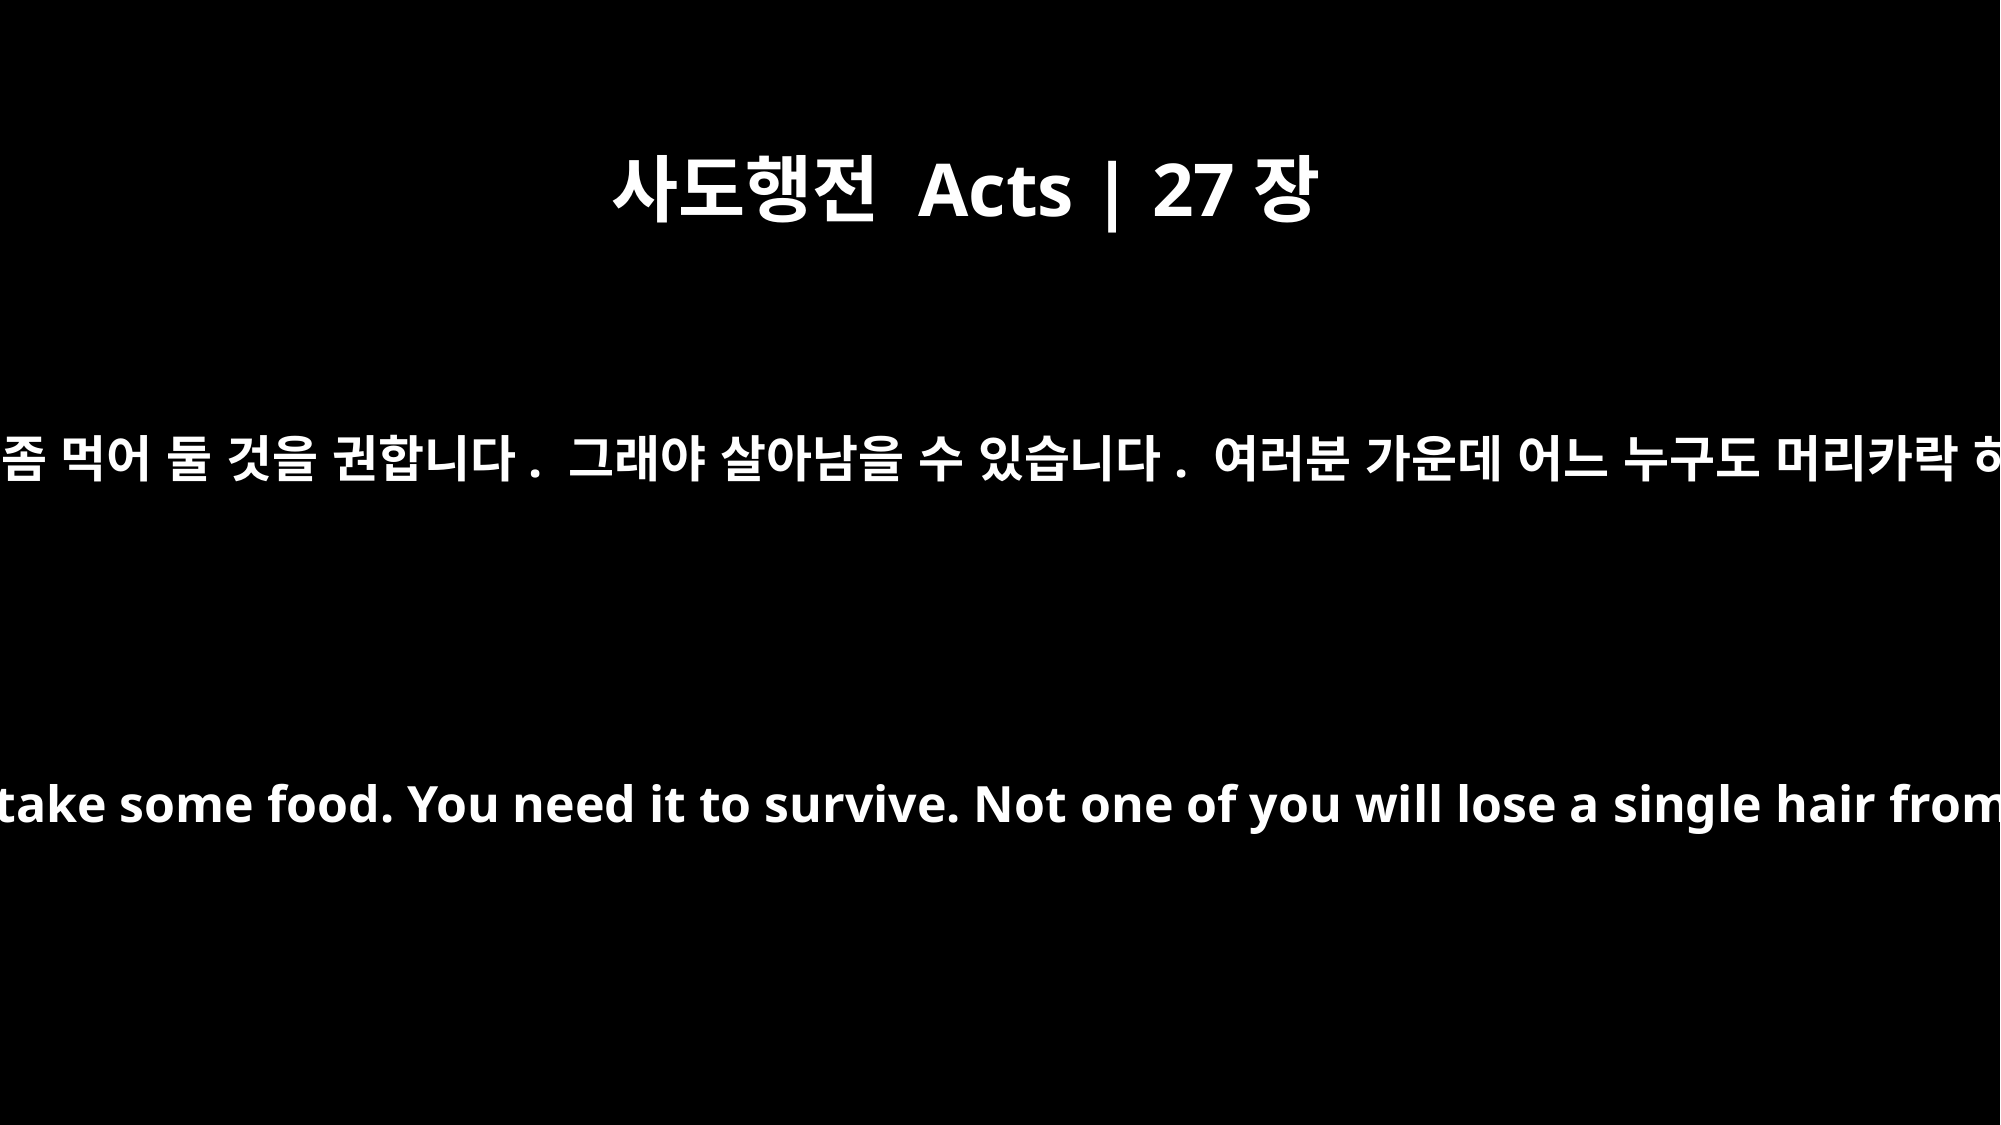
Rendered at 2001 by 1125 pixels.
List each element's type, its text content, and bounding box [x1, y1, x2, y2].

text_box 사도행전 Acts | 27장 [596, 136, 1336, 239]
text_box 34 그러므로 이제는 여러분이 음식을 좀 먹어 둘 것을 권합니다. 그래야 살아남을 수 있습니다. 여러분 가운데 어느 누구도 머리카락 하나라도 잃지 않을 것입니다.” [0, 359, 2000, 495]
text_box Now I urge you to take some food. You need it to survive. Not one of you will lose a single hair from his head." [0, 764, 2000, 840]
